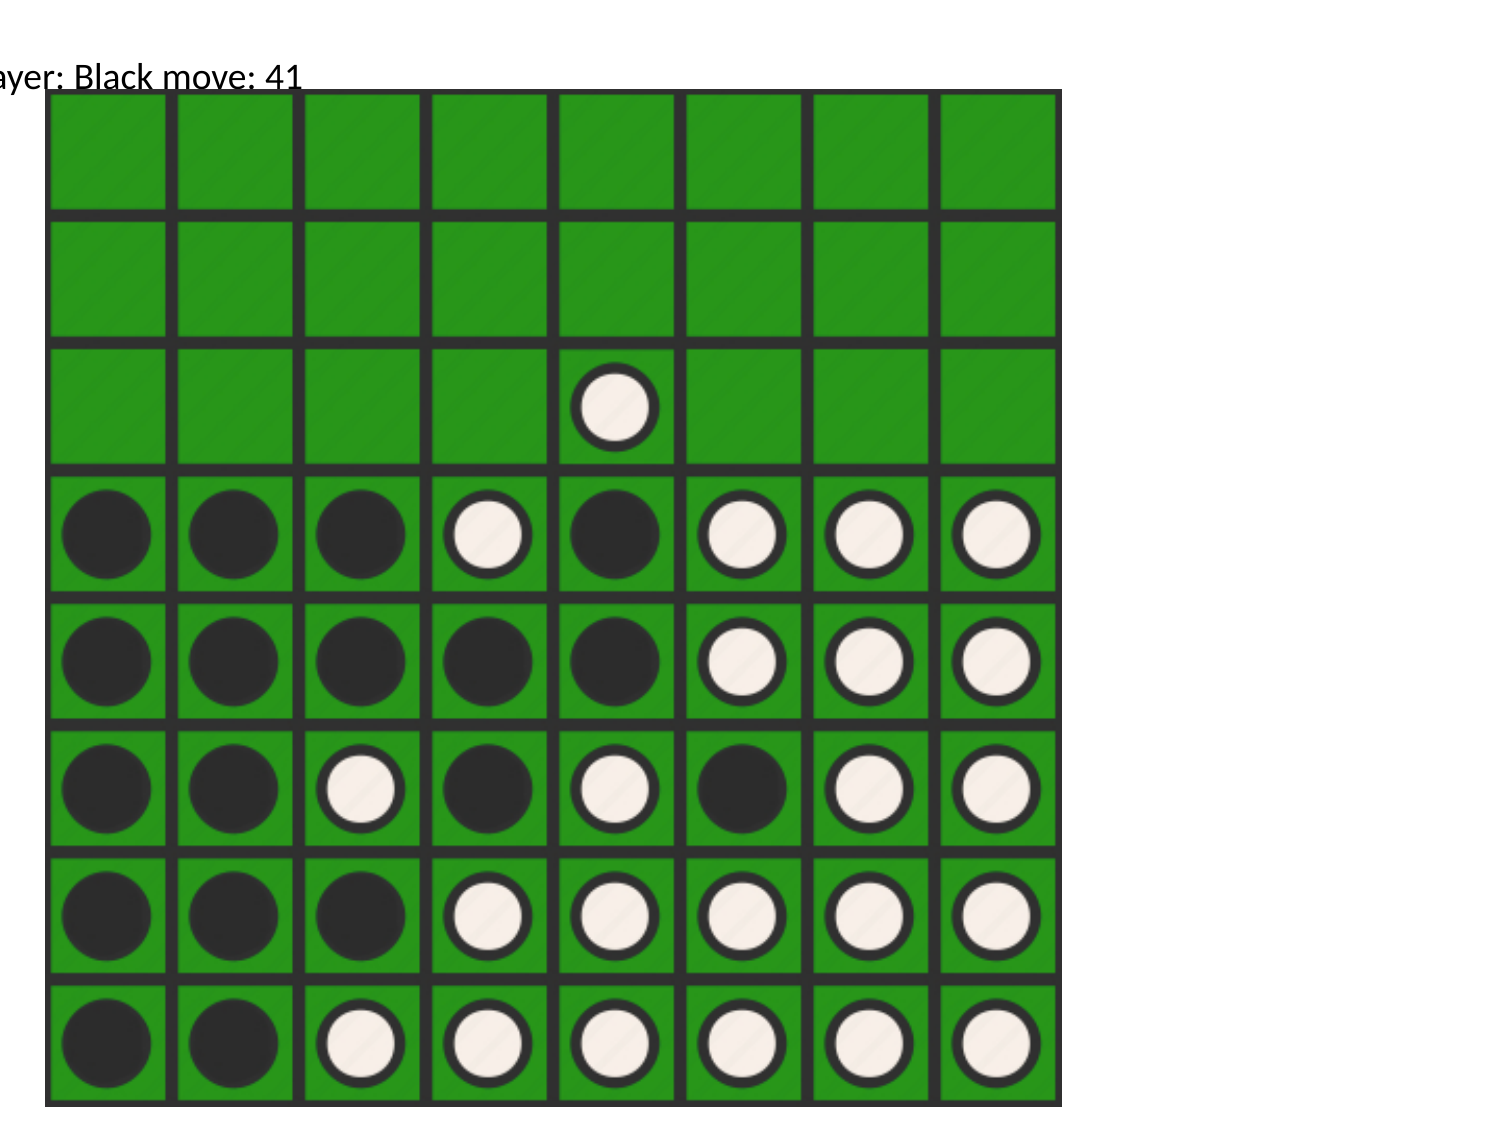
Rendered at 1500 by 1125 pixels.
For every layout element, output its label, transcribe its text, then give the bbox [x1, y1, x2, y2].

text_box turn: 37 player: Black move: 41 [0, 44, 319, 105]
picture [44, 89, 1062, 1107]
